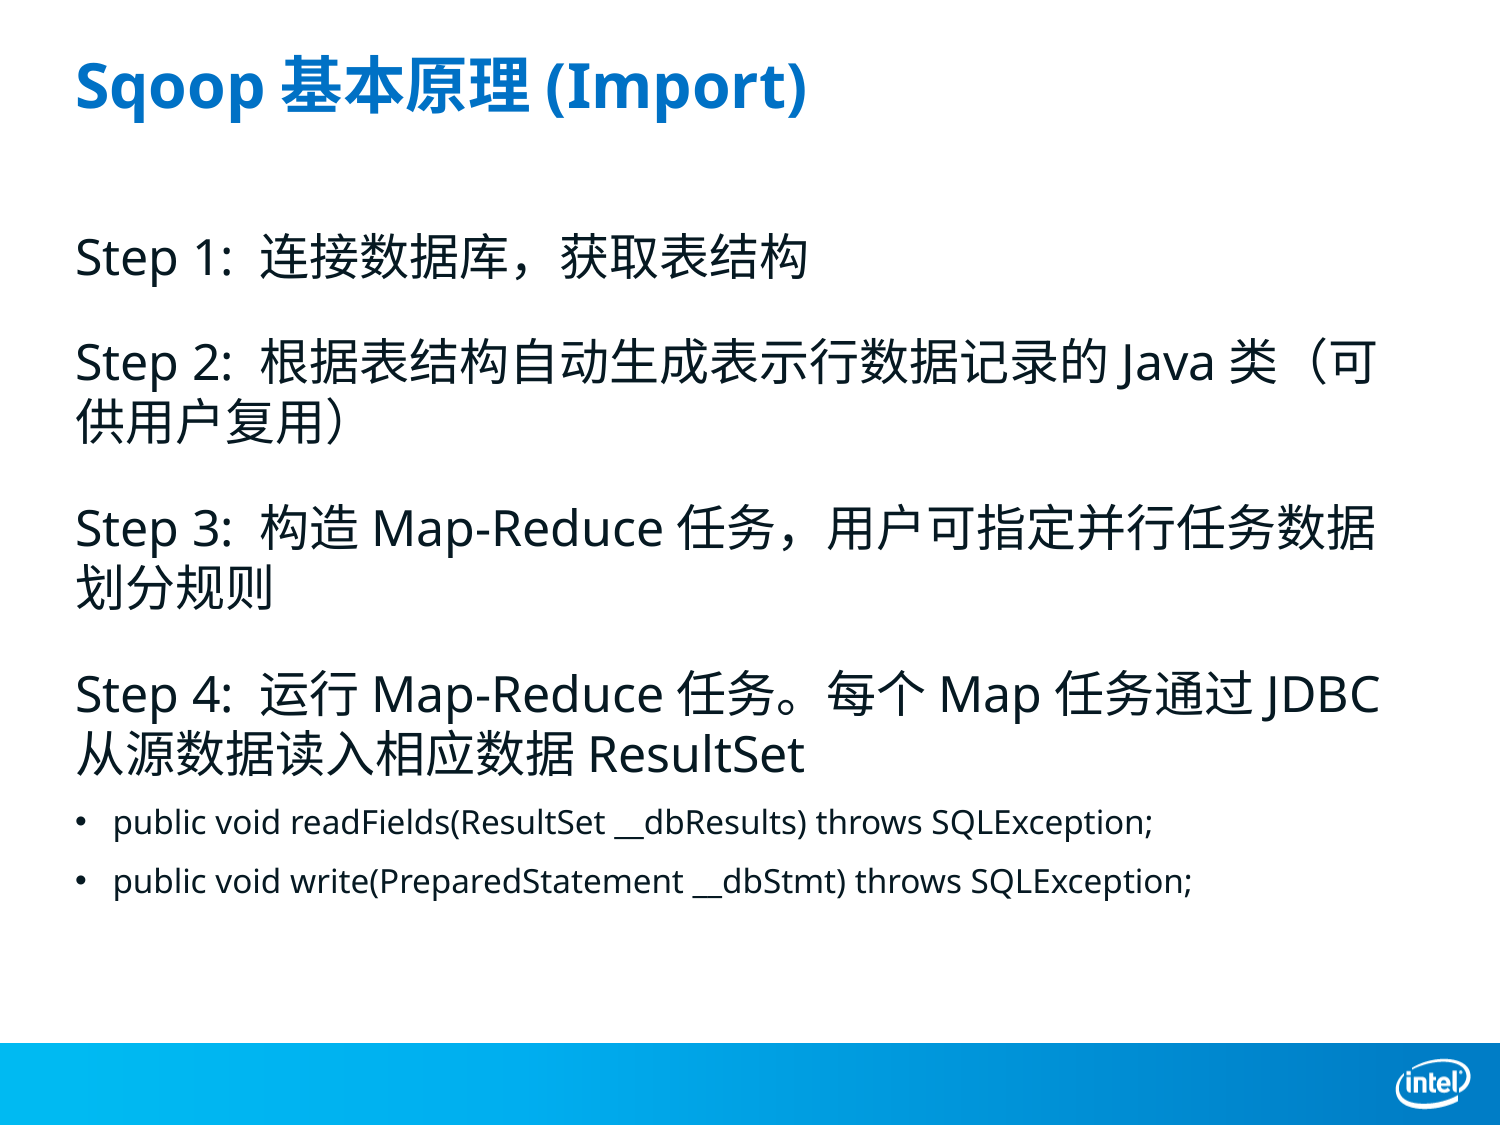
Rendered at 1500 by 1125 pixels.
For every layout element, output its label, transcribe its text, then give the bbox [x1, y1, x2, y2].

picture [1245, 1043, 1252, 1125]
picture [1307, 1043, 1314, 1125]
title Sqoop基本原理(Import) [75, 67, 1425, 213]
picture [1324, 1043, 1500, 1125]
picture [1289, 1043, 1296, 1125]
list Step 1: 连接数据库，获取表结构 Step 2: 根据表结构自动生成表示行数据记录的Java类（可供用户复用） Step 3: 构造Map-Reduce任务，用户可指定并行任务数据划分规则 Step 4: 运行Map-Reduce任务。每个Map任务通过JDBC从源数据读入相应数据ResultSet public void readFields(ResultSet __dbResults) throws SQLException; public void write(PreparedStatement __dbStmt) throws SQLException; [75, 224, 1425, 975]
